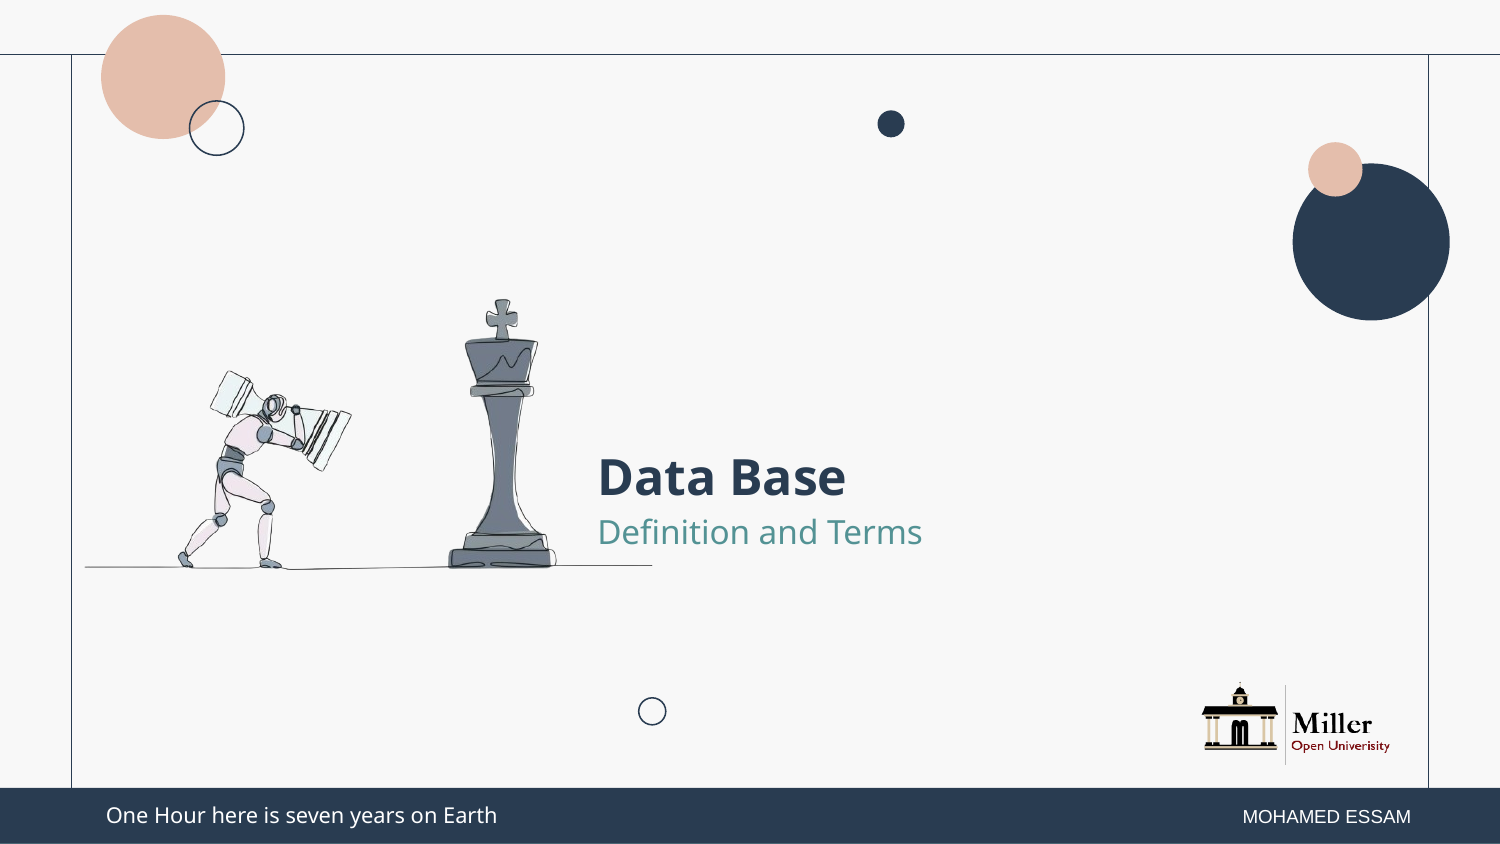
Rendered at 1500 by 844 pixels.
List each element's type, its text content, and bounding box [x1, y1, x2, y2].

subtitle Definition and Terms [658, 489, 1382, 563]
text_box [877, 110, 905, 138]
text_box [638, 697, 666, 725]
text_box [100, 14, 244, 156]
text_box One Hour here is seven years on Earth [65, 794, 539, 836]
picture [83, 221, 653, 601]
text_box MOHAMED ESSAM [1203, 796, 1450, 835]
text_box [1292, 141, 1450, 321]
picture [1201, 680, 1390, 765]
text_box [0, 787, 1500, 844]
title Data Base [658, 418, 1400, 521]
